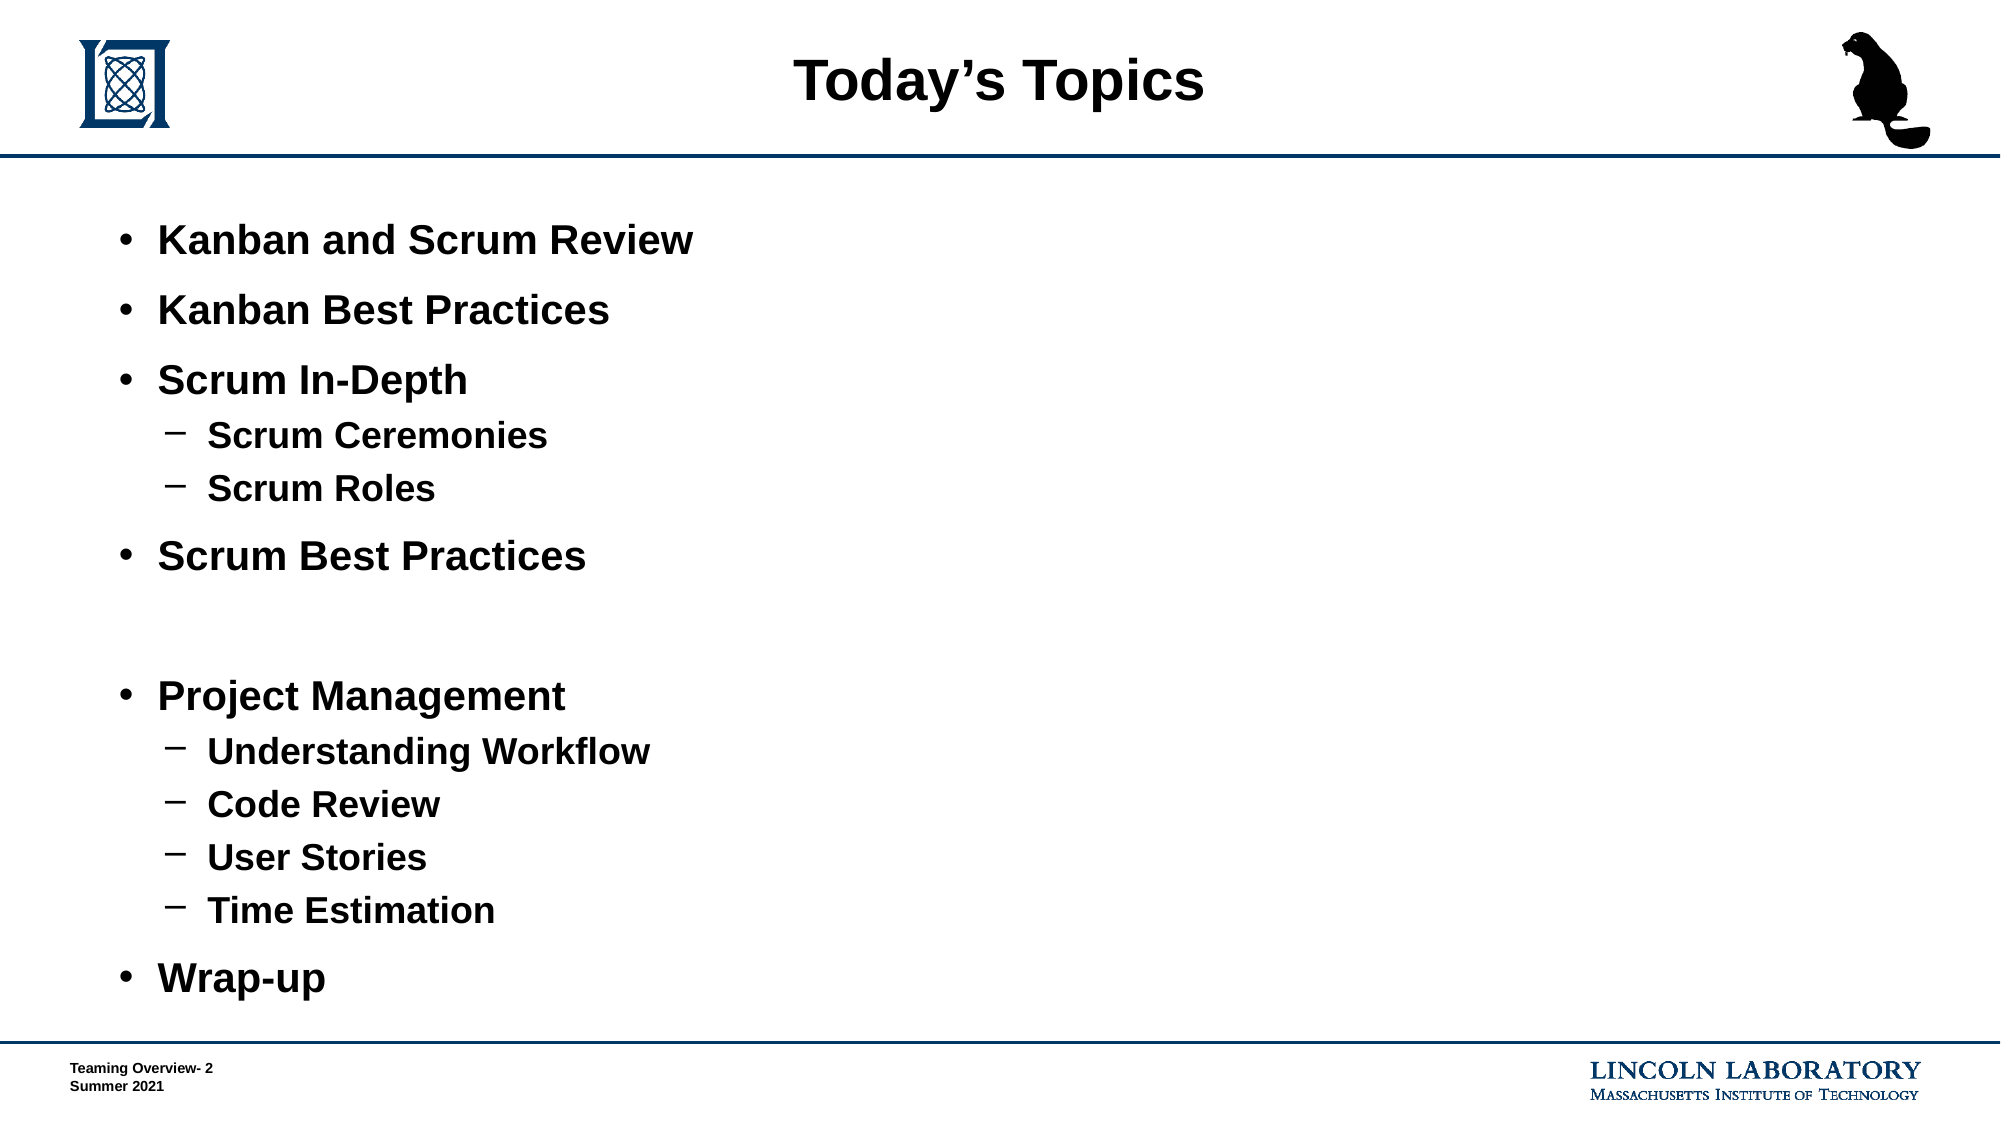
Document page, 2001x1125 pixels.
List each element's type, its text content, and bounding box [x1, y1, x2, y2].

picture [1830, 20, 1942, 156]
picture [1588, 1061, 1921, 1100]
picture [79, 40, 170, 128]
title Today’s Topics [205, 16, 1795, 151]
list Kanban and Scrum Review Kanban Best Practices Scrum In-Depth Scrum Ceremonies Scrum Roles Scrum Best Practices Project Management Understanding Workflow Code Review User Stories Time Estimation Wrap-up [103, 211, 1896, 1004]
